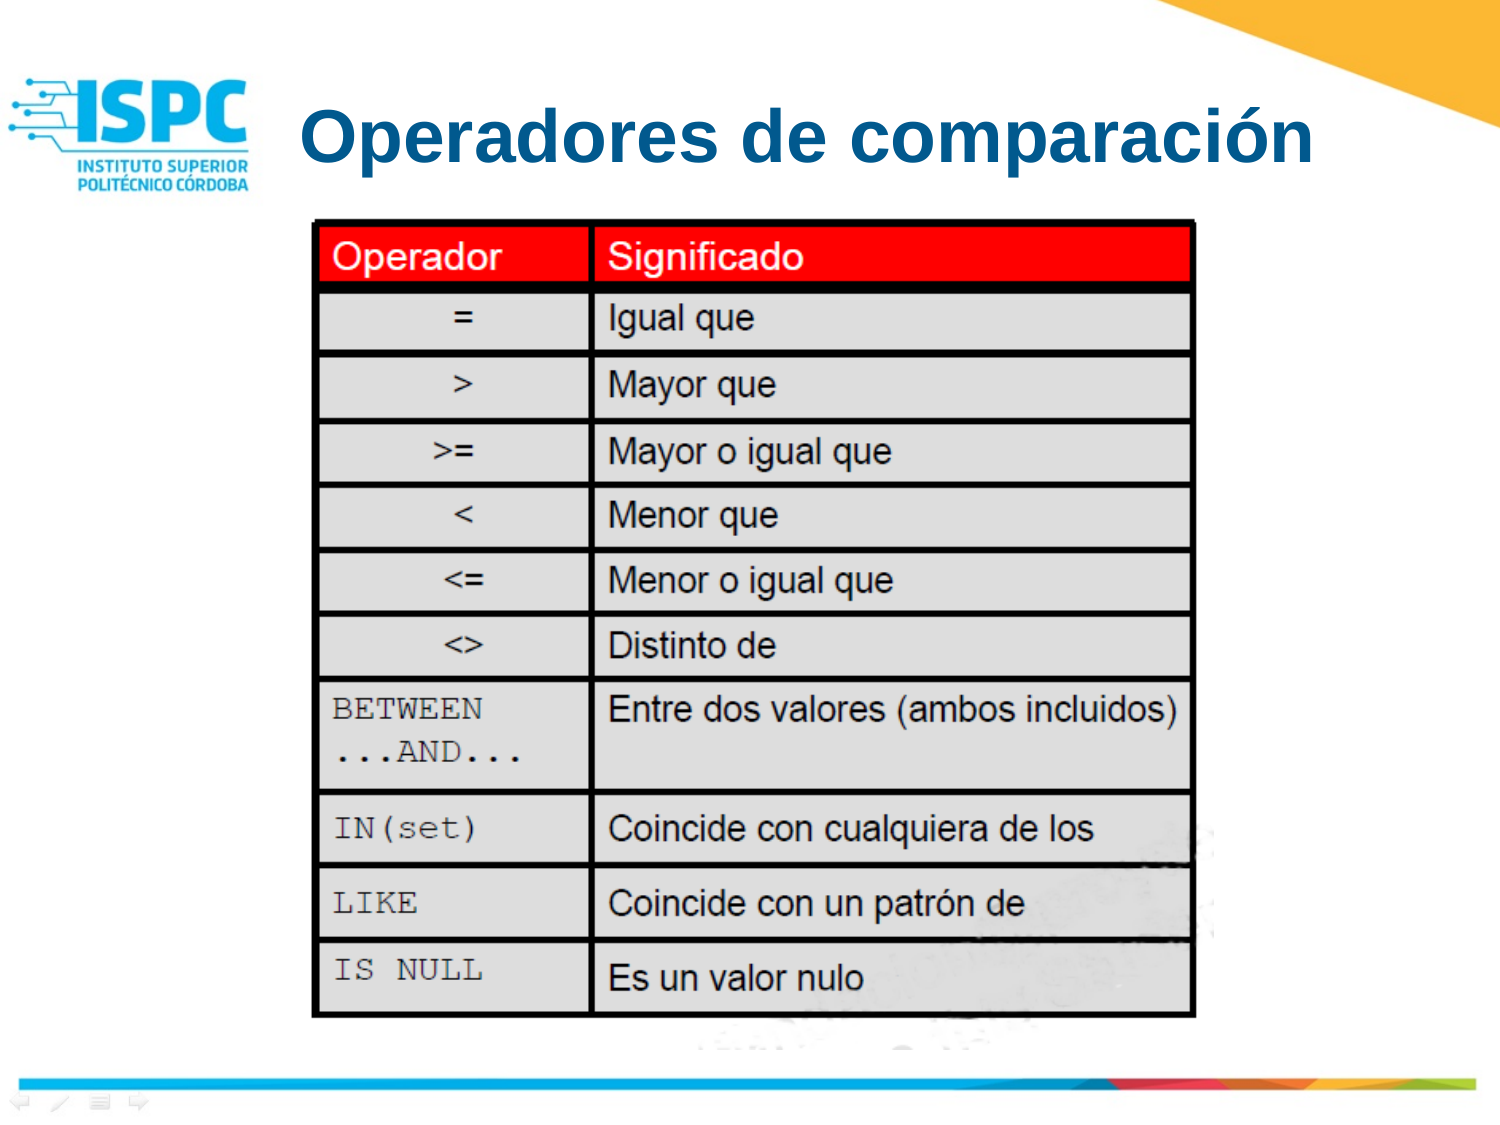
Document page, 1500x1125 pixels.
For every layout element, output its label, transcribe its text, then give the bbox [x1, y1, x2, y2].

picture [0, 0, 1500, 1125]
text_box Operadores de comparación [284, 79, 1332, 185]
